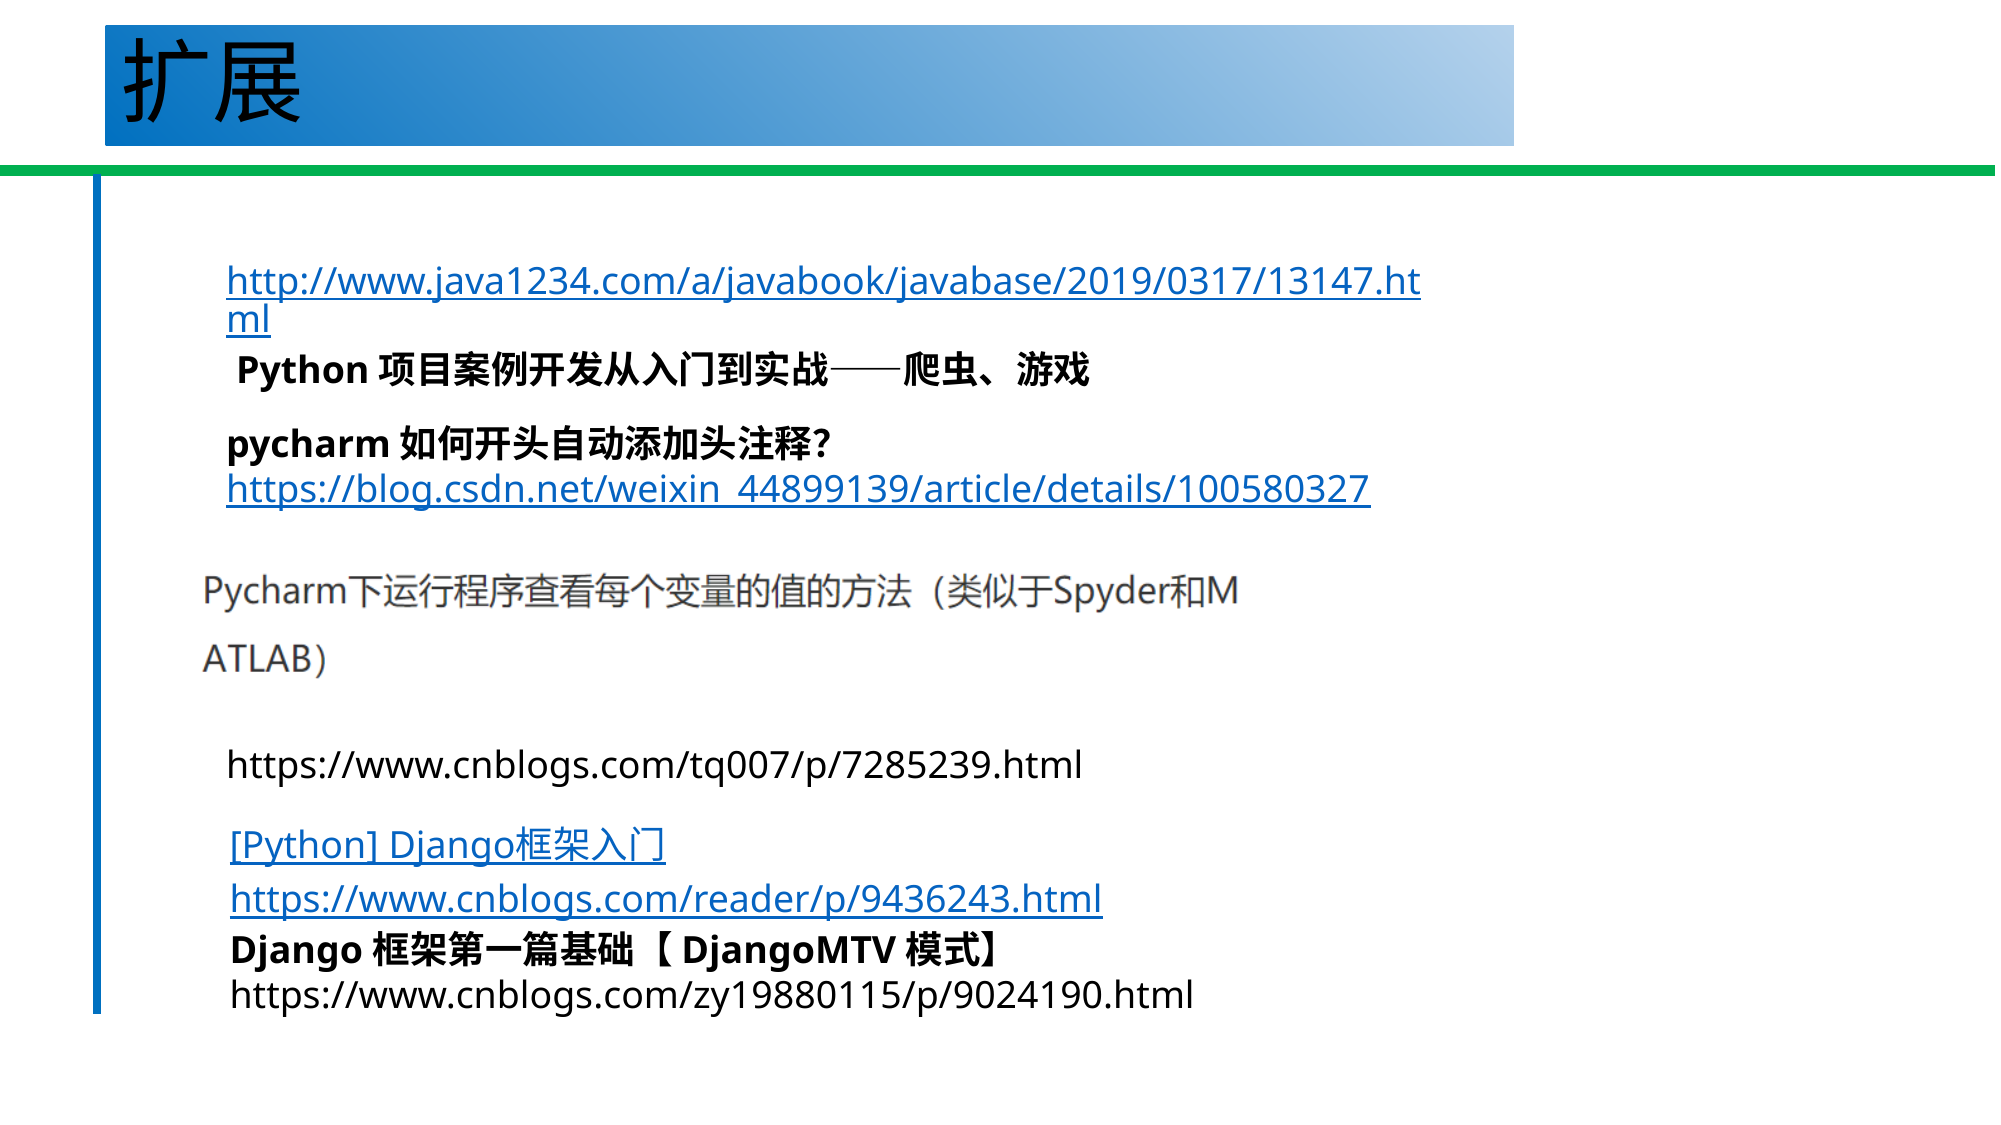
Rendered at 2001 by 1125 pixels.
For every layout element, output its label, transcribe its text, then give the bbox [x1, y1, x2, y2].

text_box [Python] Django框架入门 https://www.cnblogs.com/reader/p/9436243.html Django框架第一篇基础【DjangoMTV模式】 https://www.cnblogs.com/zy19880115/p/9024190.html [214, 813, 1211, 1024]
text_box http://www.java1234.com/a/javabook/javabase/2019/0317/13147.html Python项目案例开发从入门到实战——爬虫、游戏 [211, 249, 1446, 406]
title 扩展 [105, 25, 1514, 146]
picture [184, 557, 1244, 690]
text_box pycharm如何开头自动添加头注释？ https://blog.csdn.net/weixin_44899139/article/details/100580327 https://www.cnblogs.com/tq007/p/7285239.html [211, 412, 1777, 793]
